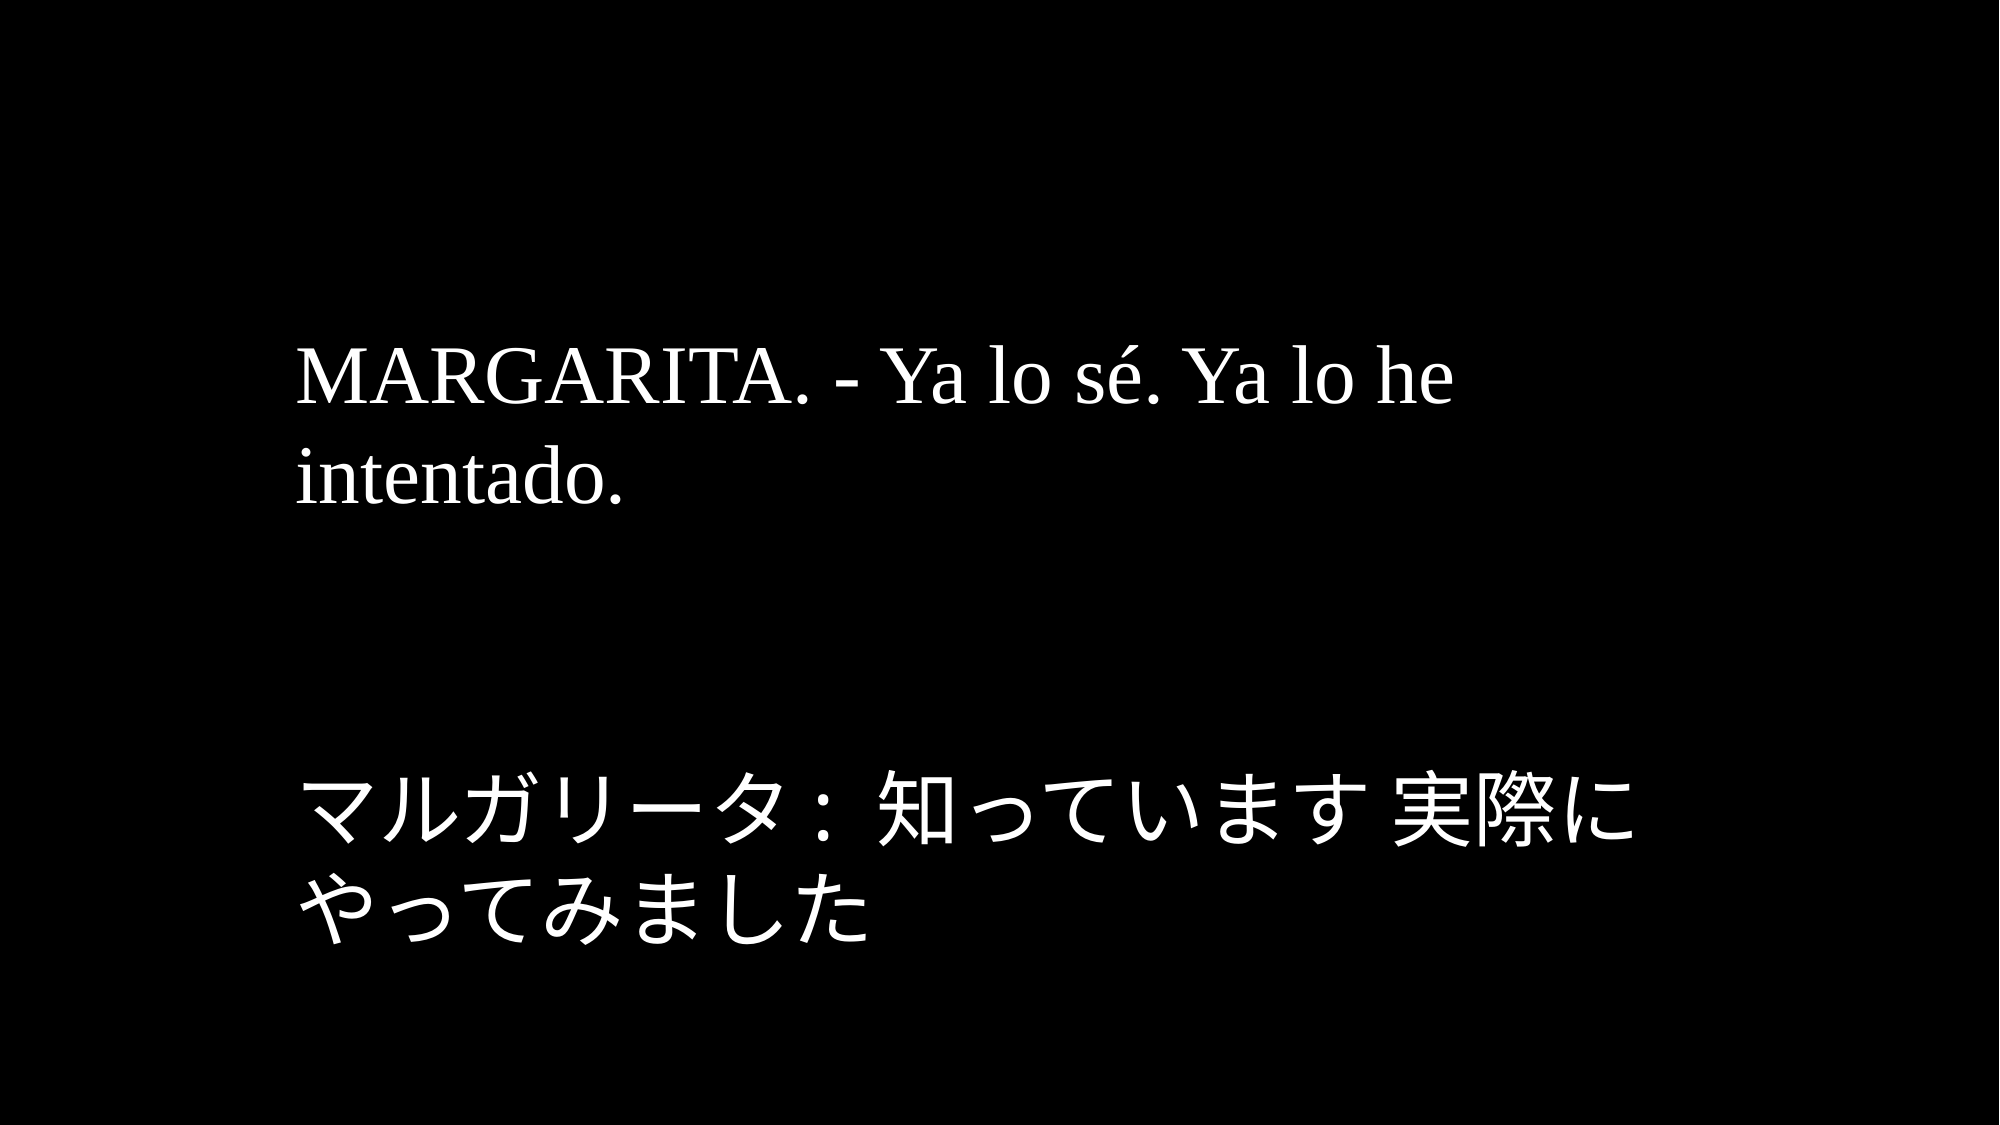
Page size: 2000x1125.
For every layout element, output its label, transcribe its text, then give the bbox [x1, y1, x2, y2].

text_box マルガリータ: 知っています 実際にやってみました [280, 749, 1719, 1010]
text_box MARGARITA. - Ya lo sé. Ya lo he intentado. [280, 312, 1740, 573]
